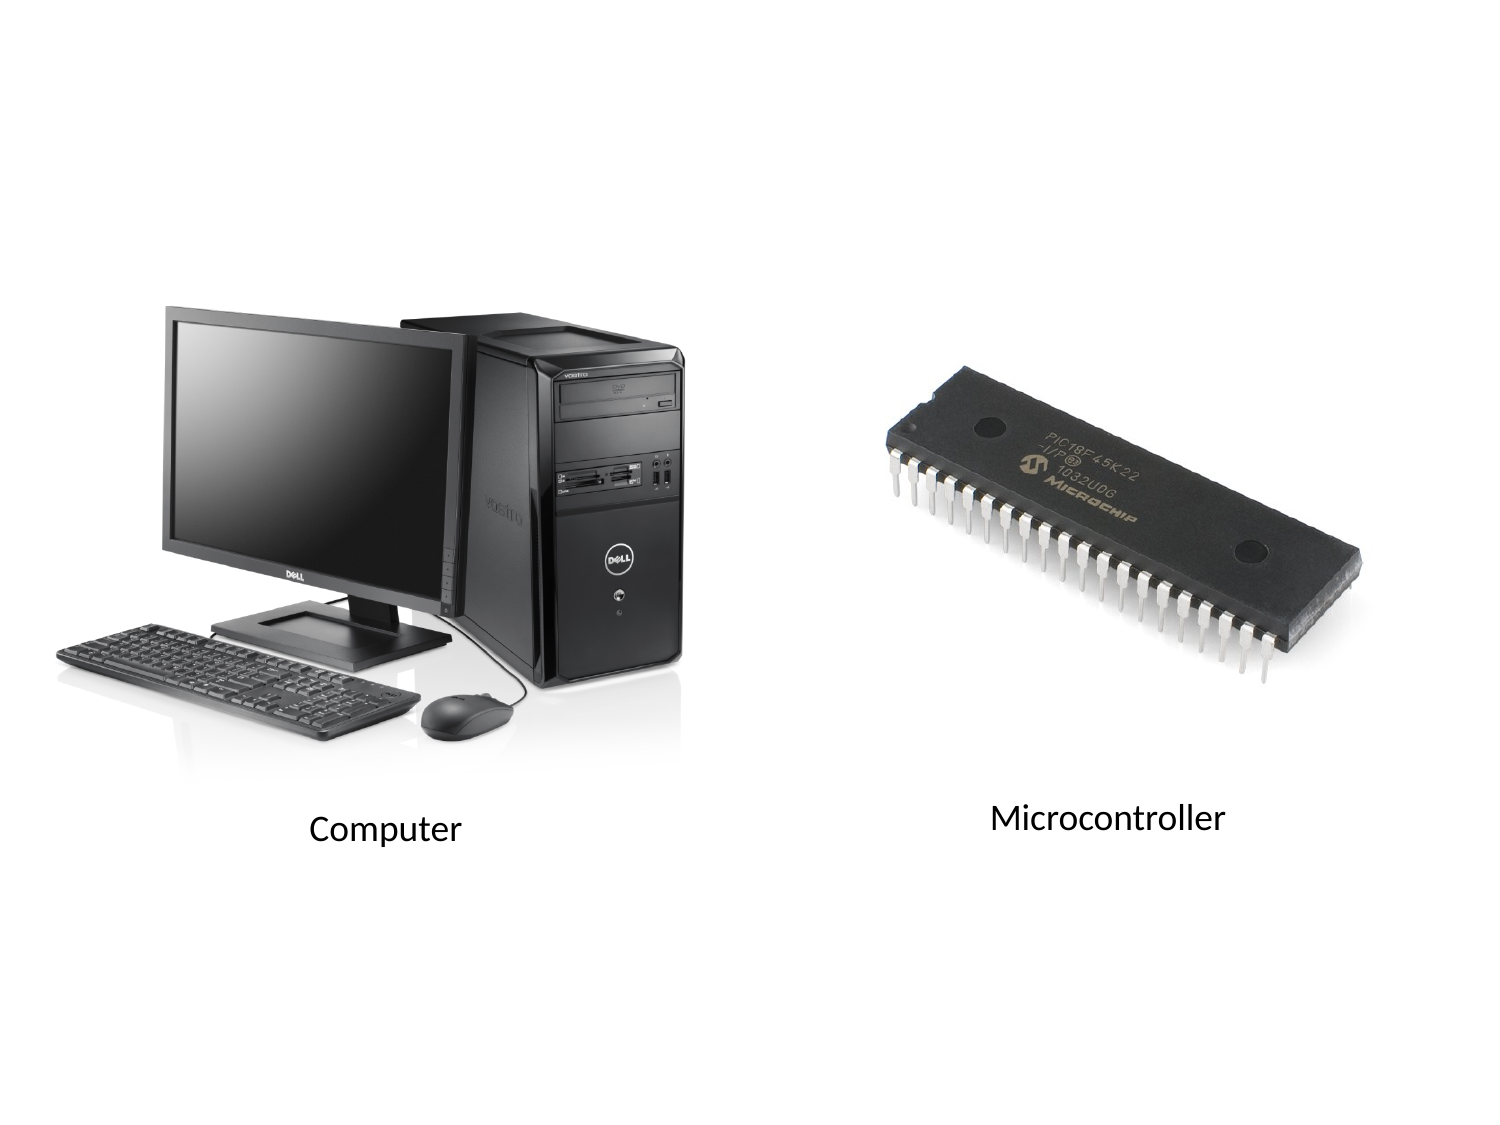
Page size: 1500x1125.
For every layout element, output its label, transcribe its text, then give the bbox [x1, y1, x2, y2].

text_box Microcontroller [974, 805, 1242, 845]
picture [47, 280, 746, 795]
text_box Computer [294, 803, 478, 857]
picture [855, 257, 1395, 797]
